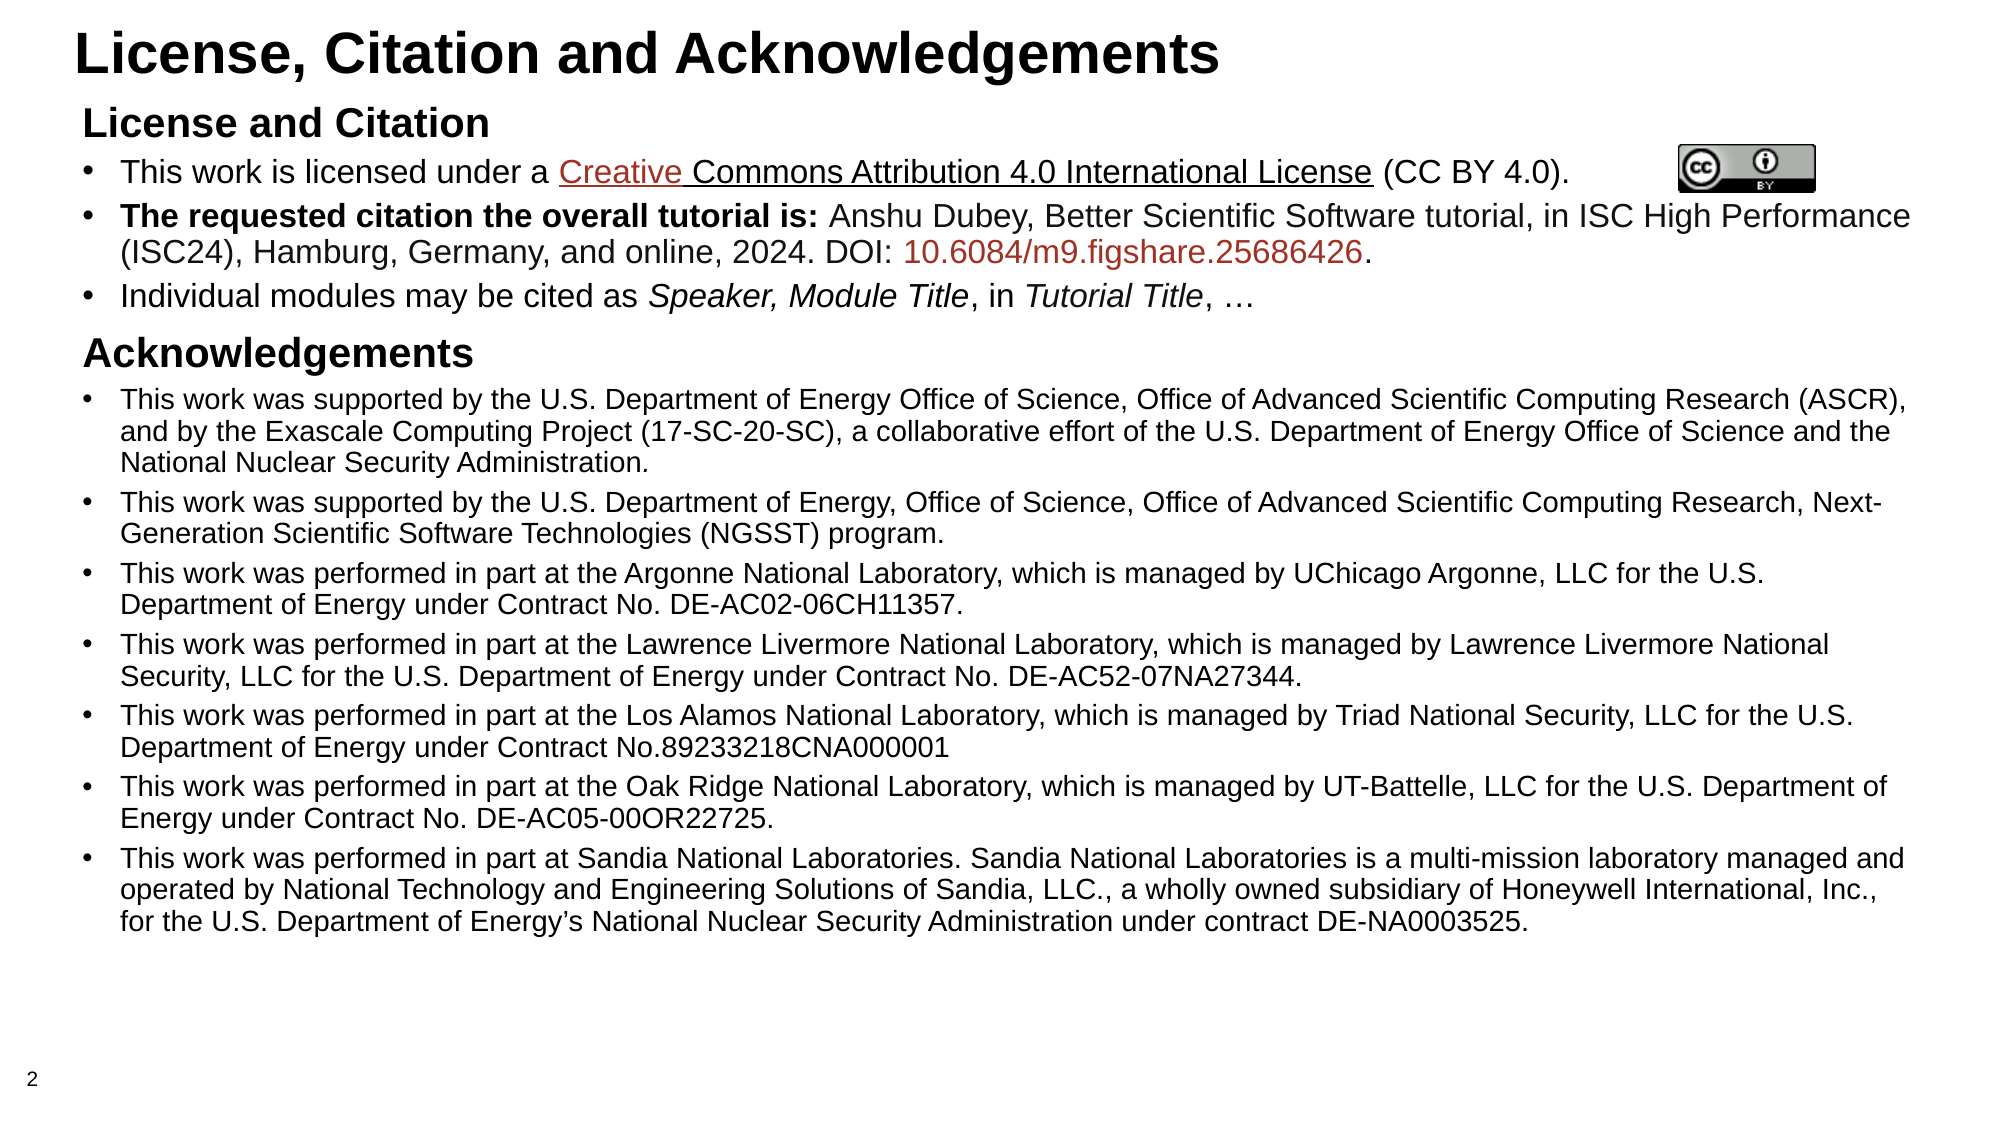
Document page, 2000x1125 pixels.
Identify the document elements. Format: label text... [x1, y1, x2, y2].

title License, Citation and Acknowledgements [59, 18, 1926, 169]
list License and Citation This work is licensed under a Creative Commons Attribution 4.0 International License (CC BY 4.0). The requested citation the overall tutorial is: Anshu Dubey, Better Scientific Software tutorial, in ISC High Performance (ISC24), Hamburg, Germany, and online, 2024. DOI: 10.6084/m9.figshare.25686426. Individual modules may be cited as Speaker, Module Title, in Tutorial Title, … Acknowledgements This work was supported by the U.S. Department of Energy Office of Science, Office of Advanced Scientific Computing Research (ASCR), and by the Exascale Computing Project (17-SC-20-SC), a collaborative effort of the U.S. Department of Energy Office of Science and the National Nuclear Security Administration. This work was supported by the U.S. Department of Energy, Office of Science, Office of Advanced Scientific Computing Research, Next-Generation Scientific Software Technologies (NGSST) program. This work was performed in part at the Argonne National Laboratory, which is managed by UChicago Argonne, LLC for the U.S. Department of Energy under Contract No. DE-AC02-06CH11357. This work was performed in part at the Lawrence Livermore National Laboratory, which is managed by Lawrence Livermore National Security, LLC for the U.S. Department of Energy under Contract No. DE-AC52-07NA27344. This work was performed in part at the Los Alamos National Laboratory, which is managed by Triad National Security, LLC for the U.S. Department of Energy under Contract No.89233218CNA000001 This work was performed in part at the Oak Ridge National Laboratory, which is managed by UT-Battelle, LLC for the U.S. Department of Energy under Contract No. DE-AC05-00OR22725. This work was performed in part at Sandia National Laboratories. Sandia National Laboratories is a multi-mission laboratory managed and operated by National Technology and Engineering Solutions of Sandia, LLC., a wholly owned subsidiary of Honeywell International, Inc., for the U.S. Department of Energy’s National Nuclear Security Administration under contract DE-NA0003525. [66, 93, 1933, 758]
picture [1677, 144, 1816, 193]
